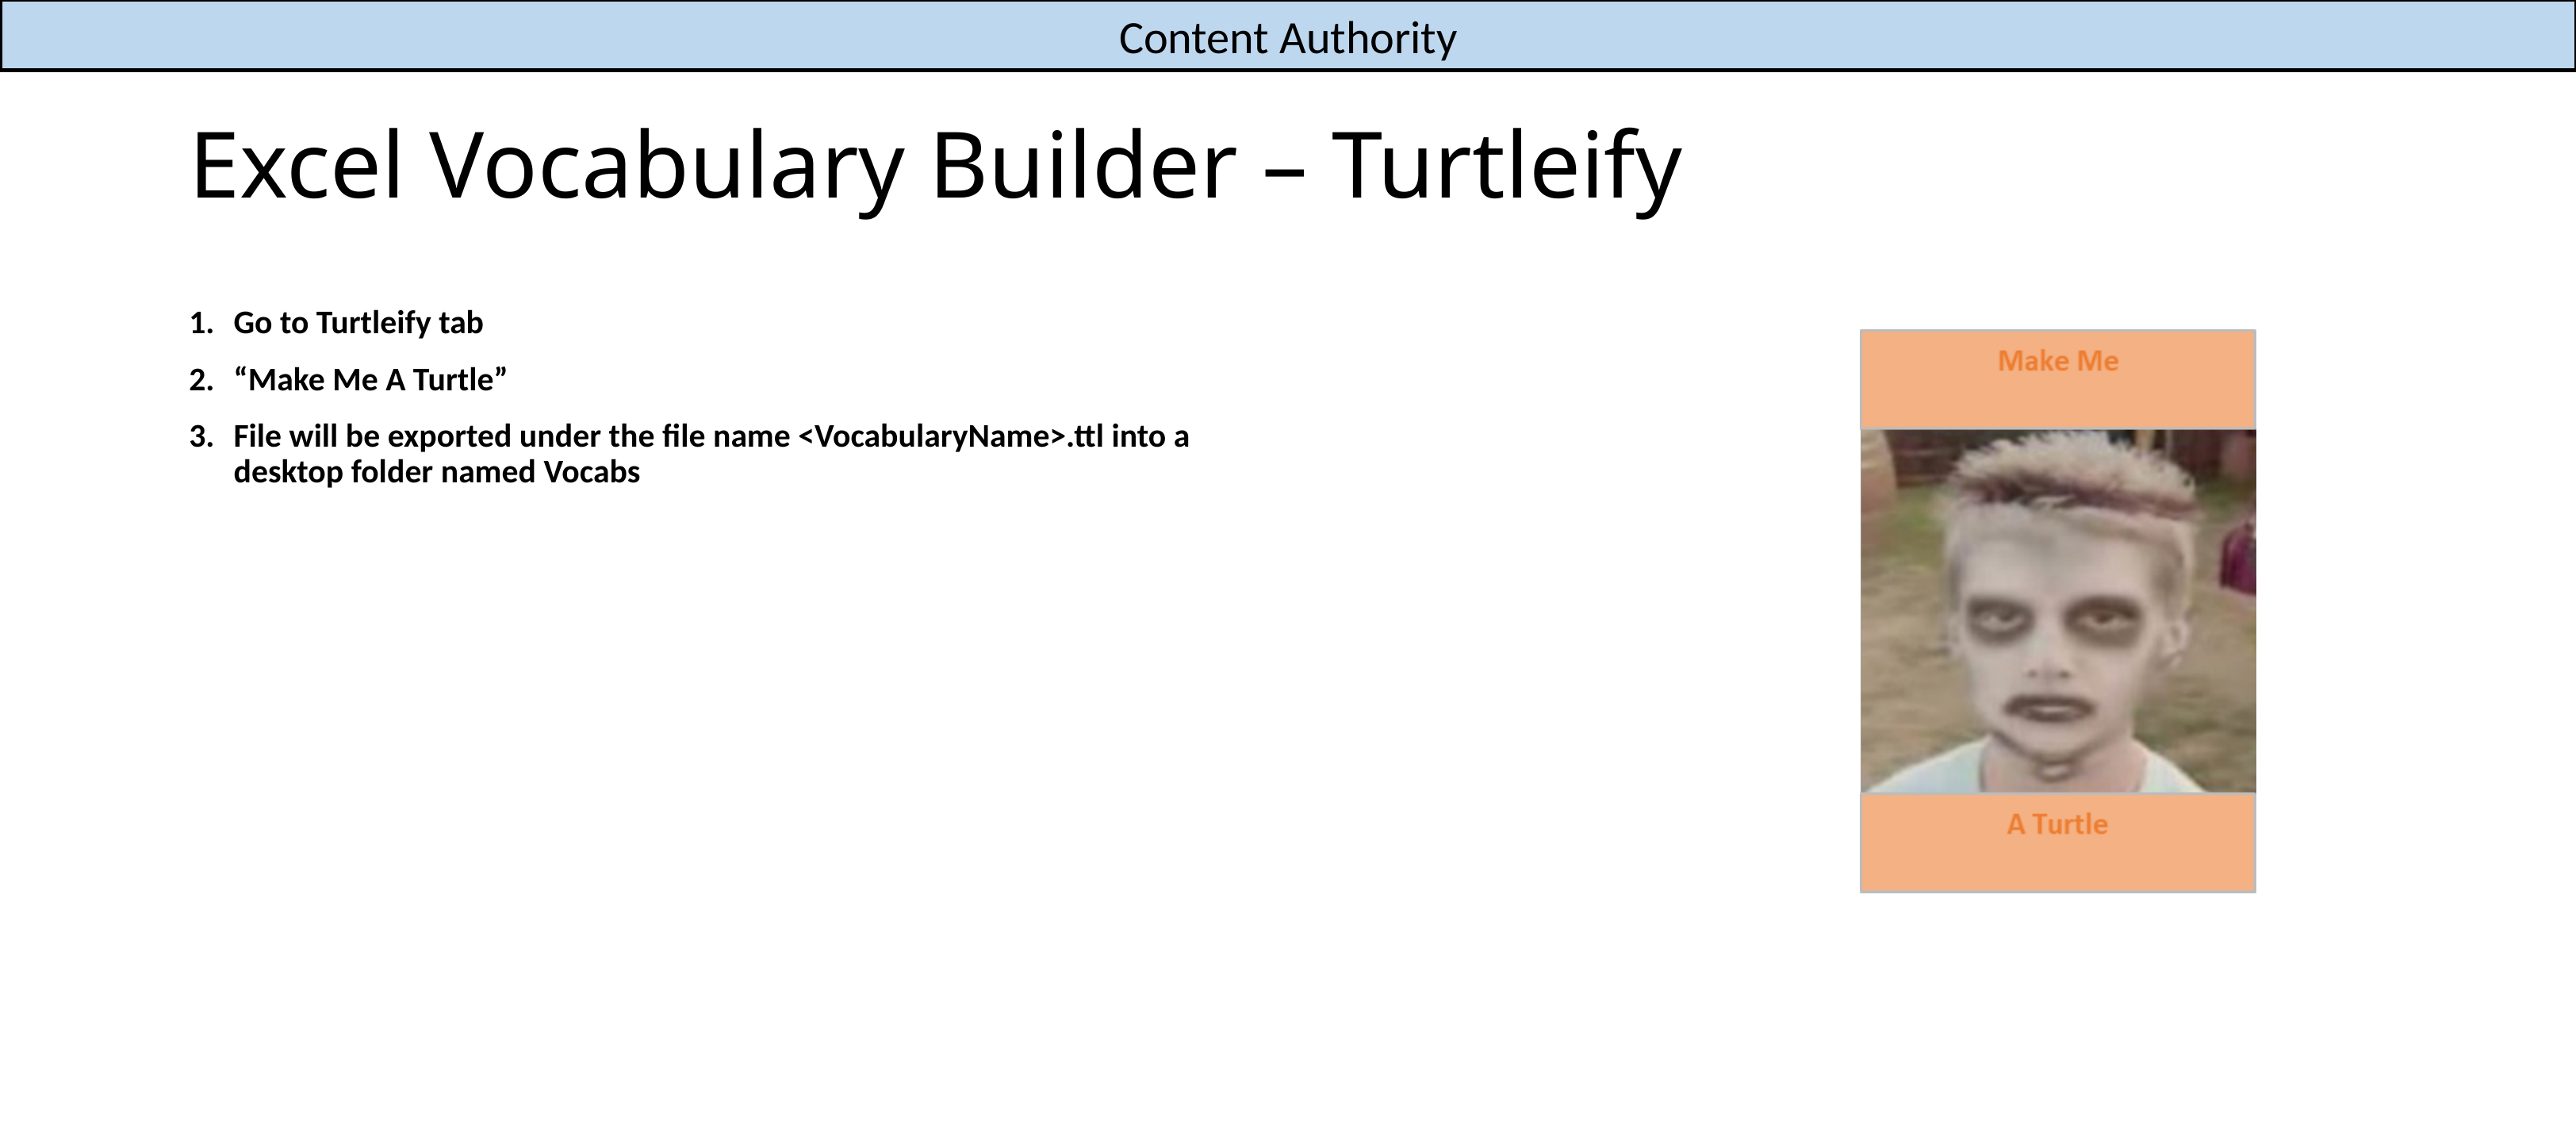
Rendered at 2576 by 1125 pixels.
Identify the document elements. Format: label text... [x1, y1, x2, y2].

text_box Content Authority [0, 0, 2576, 71]
picture [1859, 329, 2257, 893]
title Excel Vocabulary Builder – Turtleify [177, 71, 2399, 278]
list Go to Turtleify tab “Make Me A Turtle” File will be exported under the file name <VocabularyName>.ttl into a desktop folder named Vocabs [177, 299, 1248, 1095]
